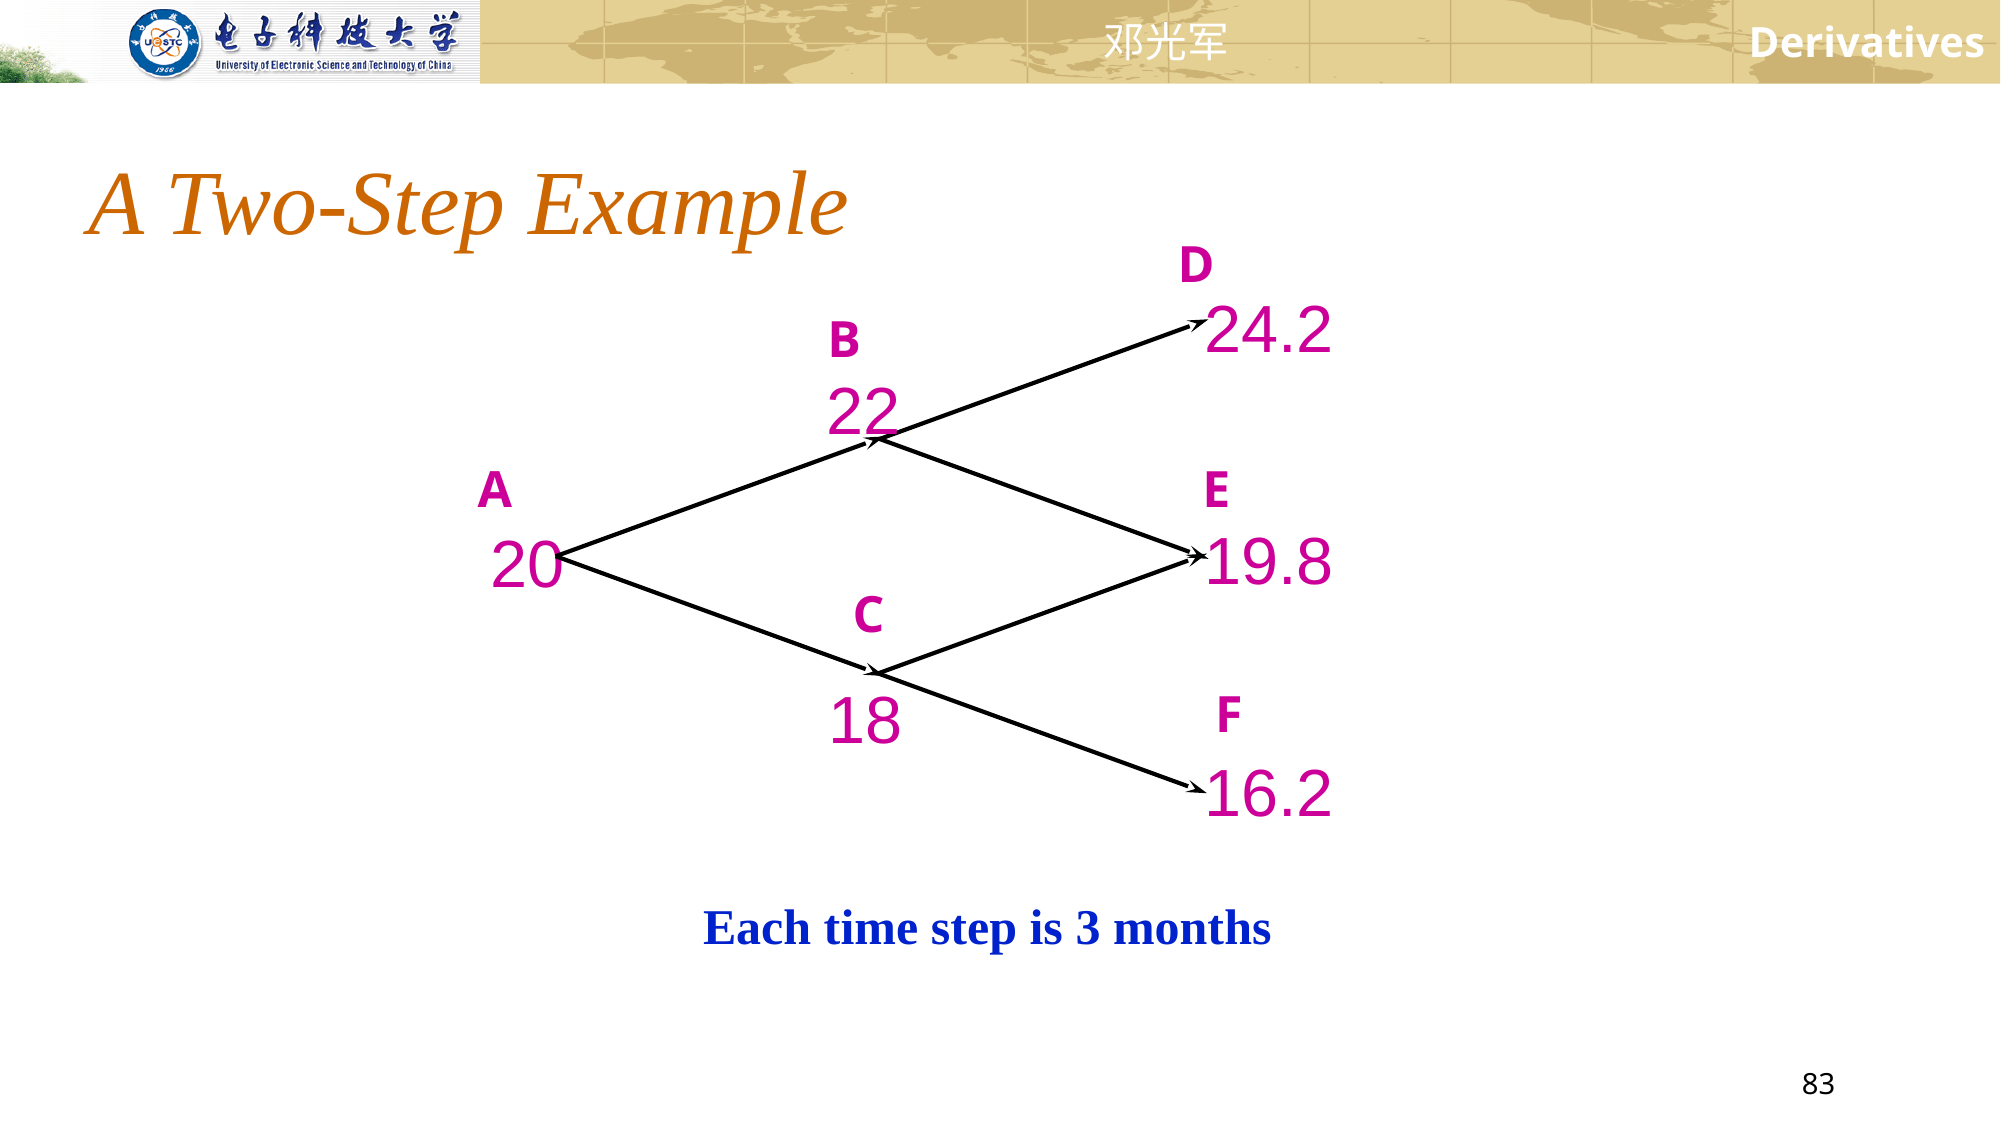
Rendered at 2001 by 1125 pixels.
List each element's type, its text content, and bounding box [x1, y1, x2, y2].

text_box Each time step is 3 months [424, 893, 1550, 963]
title A Two-Step Example [73, 129, 1349, 267]
picture [0, 0, 480, 83]
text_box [462, 224, 1350, 839]
